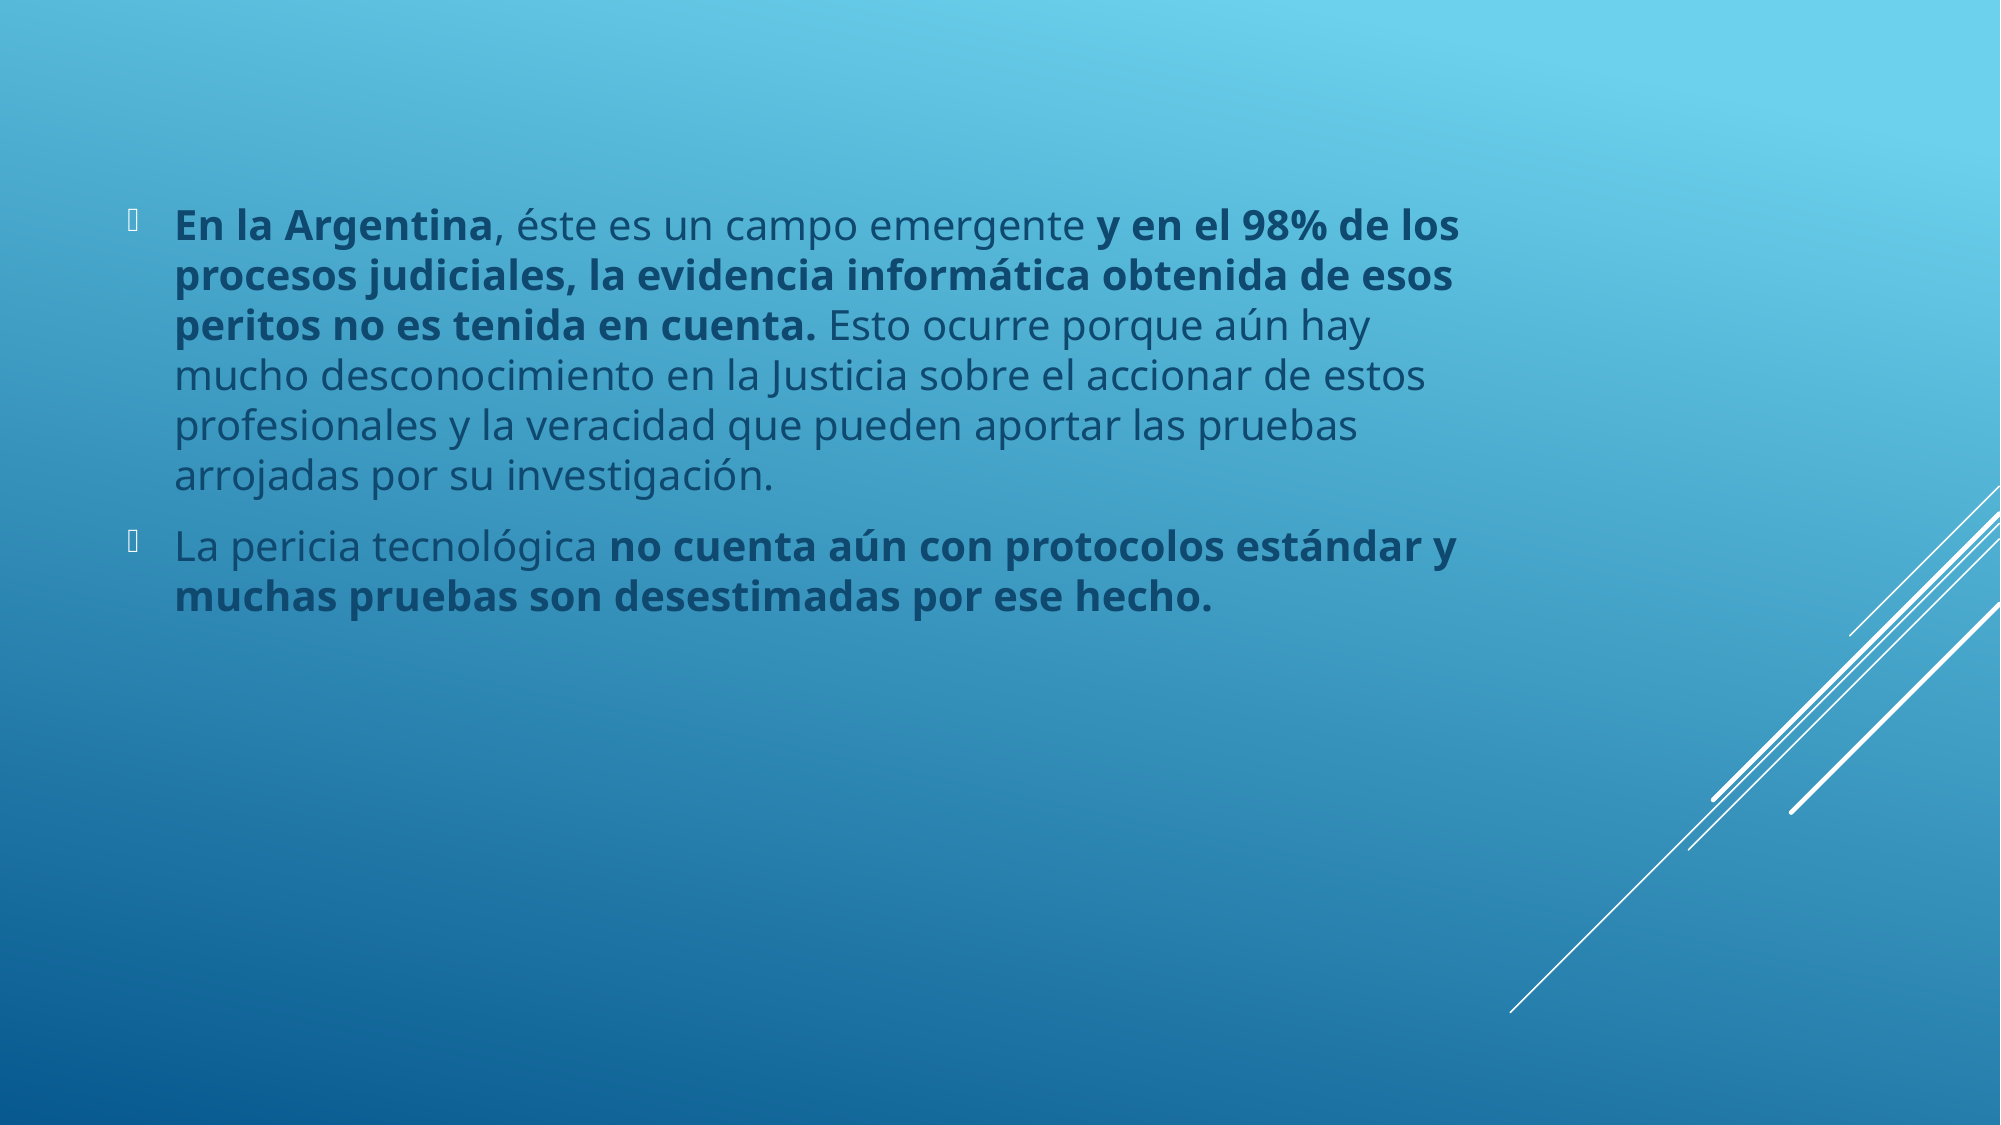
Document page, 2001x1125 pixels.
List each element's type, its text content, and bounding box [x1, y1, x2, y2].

list En la Argentina, éste es un campo emergente y en el 98% de los procesos judiciales, la evidencia informática obtenida de esos peritos no es tenida en cuenta. Esto ocurre porque aún hay mucho desconocimiento en la Justicia sobre el accionar de estos profesionales y la veracidad que pueden aportar las pruebas arrojadas por su investigación. La pericia tecnológica no cuenta aún con protocolos estándar y muchas pruebas son desestimadas por ese hecho. [112, 112, 1513, 706]
